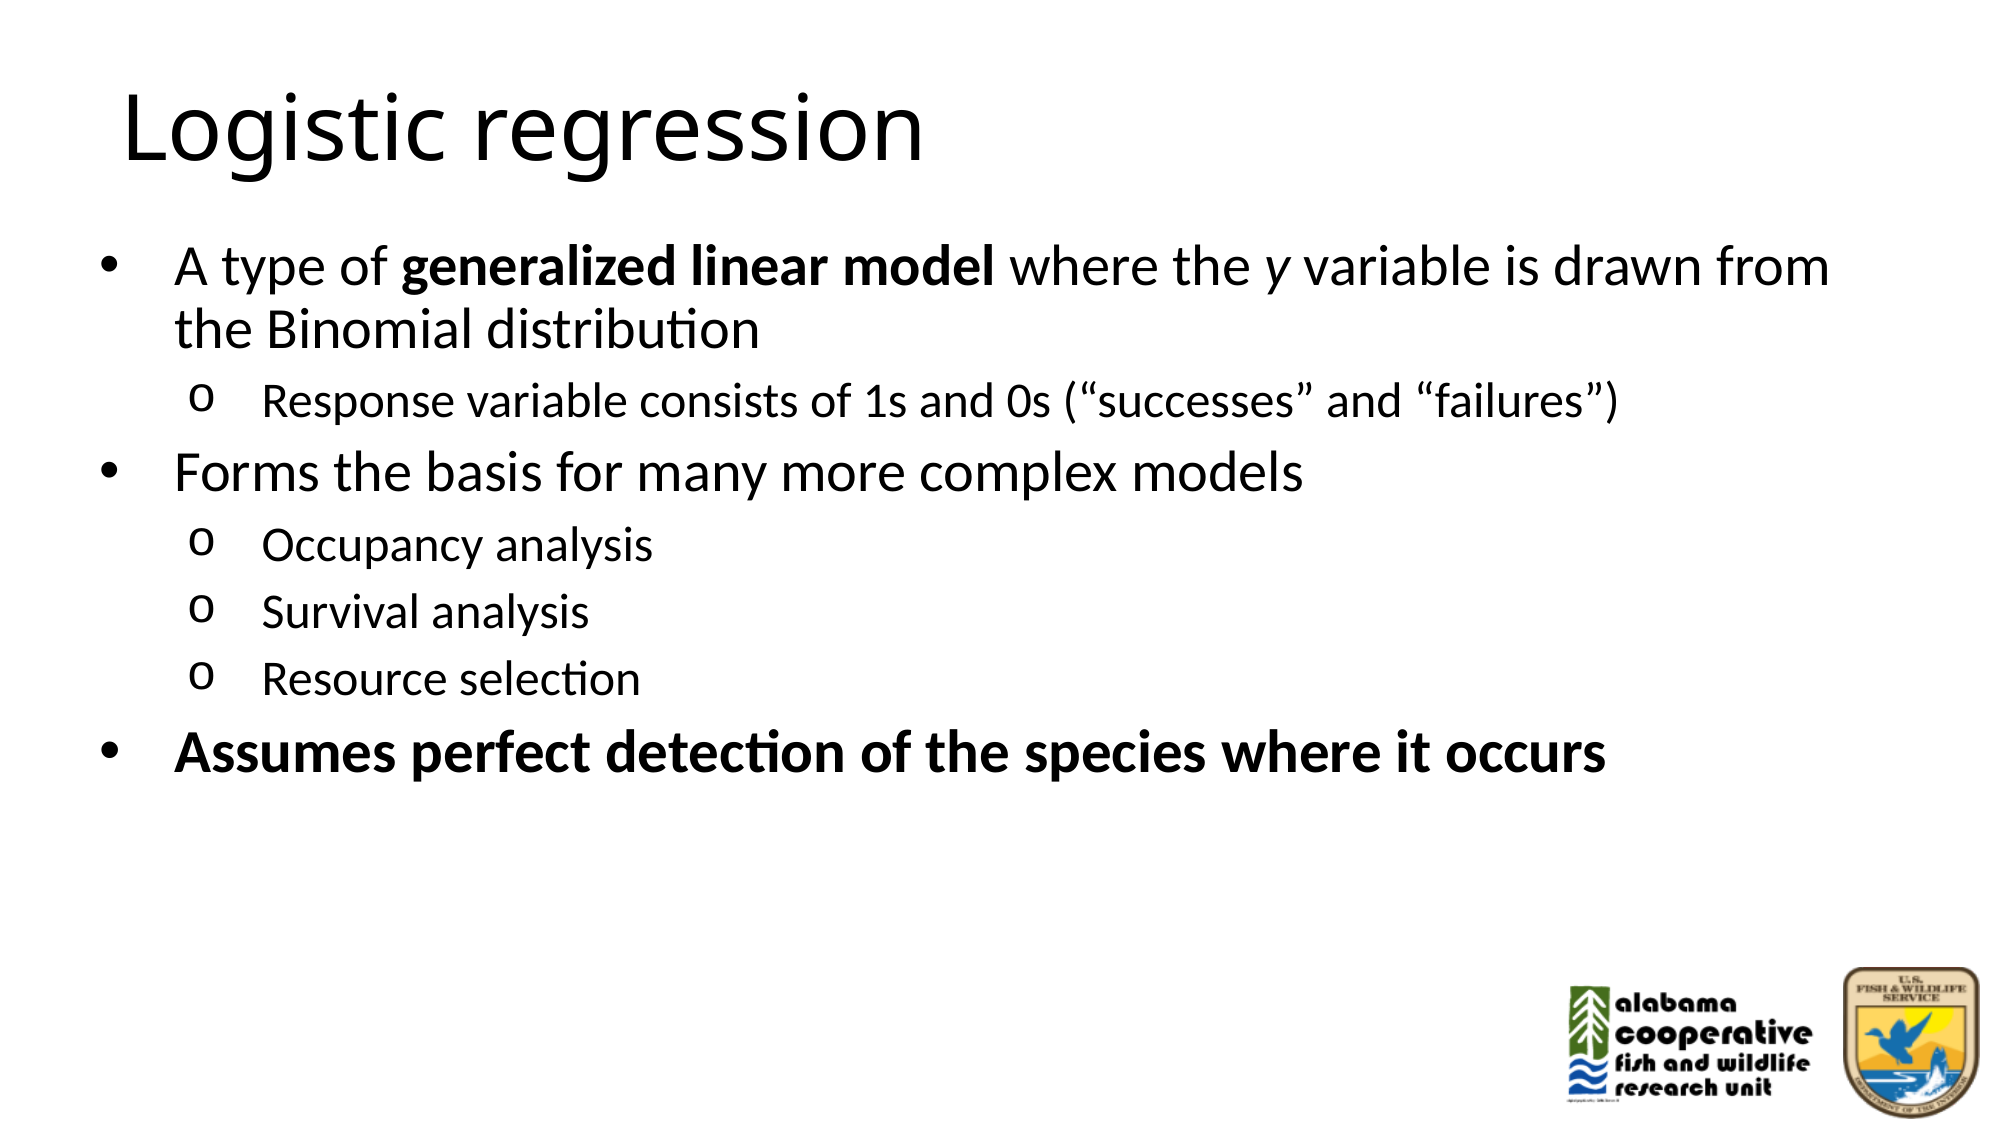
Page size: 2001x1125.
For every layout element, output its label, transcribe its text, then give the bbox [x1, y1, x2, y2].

title Logistic regression [99, 37, 1900, 224]
picture [1842, 966, 1980, 1119]
list A type of generalized linear model where the y variable is drawn from the Binomial distribution Response variable consists of 1s and 0s (“successes” and “failures”) Forms the basis for many more complex models Occupancy analysis Survival analysis Resource selection Assumes perfect detection of the species where it occurs [66, 224, 1934, 968]
picture [1551, 973, 1834, 1119]
